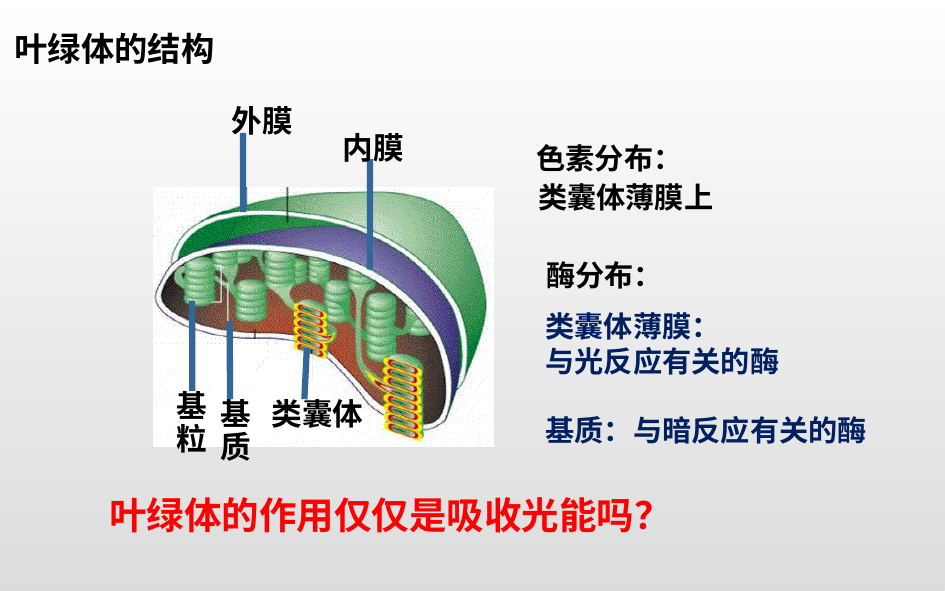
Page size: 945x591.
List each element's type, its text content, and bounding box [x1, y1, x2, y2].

text_box 类囊体薄膜： 与光反应有关的酶 基质：与暗反应有关的酶 [530, 300, 906, 456]
text_box 内膜 [337, 132, 409, 166]
text_box 外膜 [219, 106, 305, 140]
text_box 基粒 [165, 447, 206, 457]
text_box 色素分布： [521, 132, 698, 183]
text_box 酶分布： [531, 250, 678, 300]
text_box 基质 [206, 447, 265, 466]
picture [153, 187, 494, 447]
text_box 叶绿体的作用仅仅是吸收光能吗？ [94, 484, 687, 545]
text_box 叶绿体的结构 [0, 20, 558, 77]
text_box 类囊体薄膜上 [513, 172, 739, 223]
